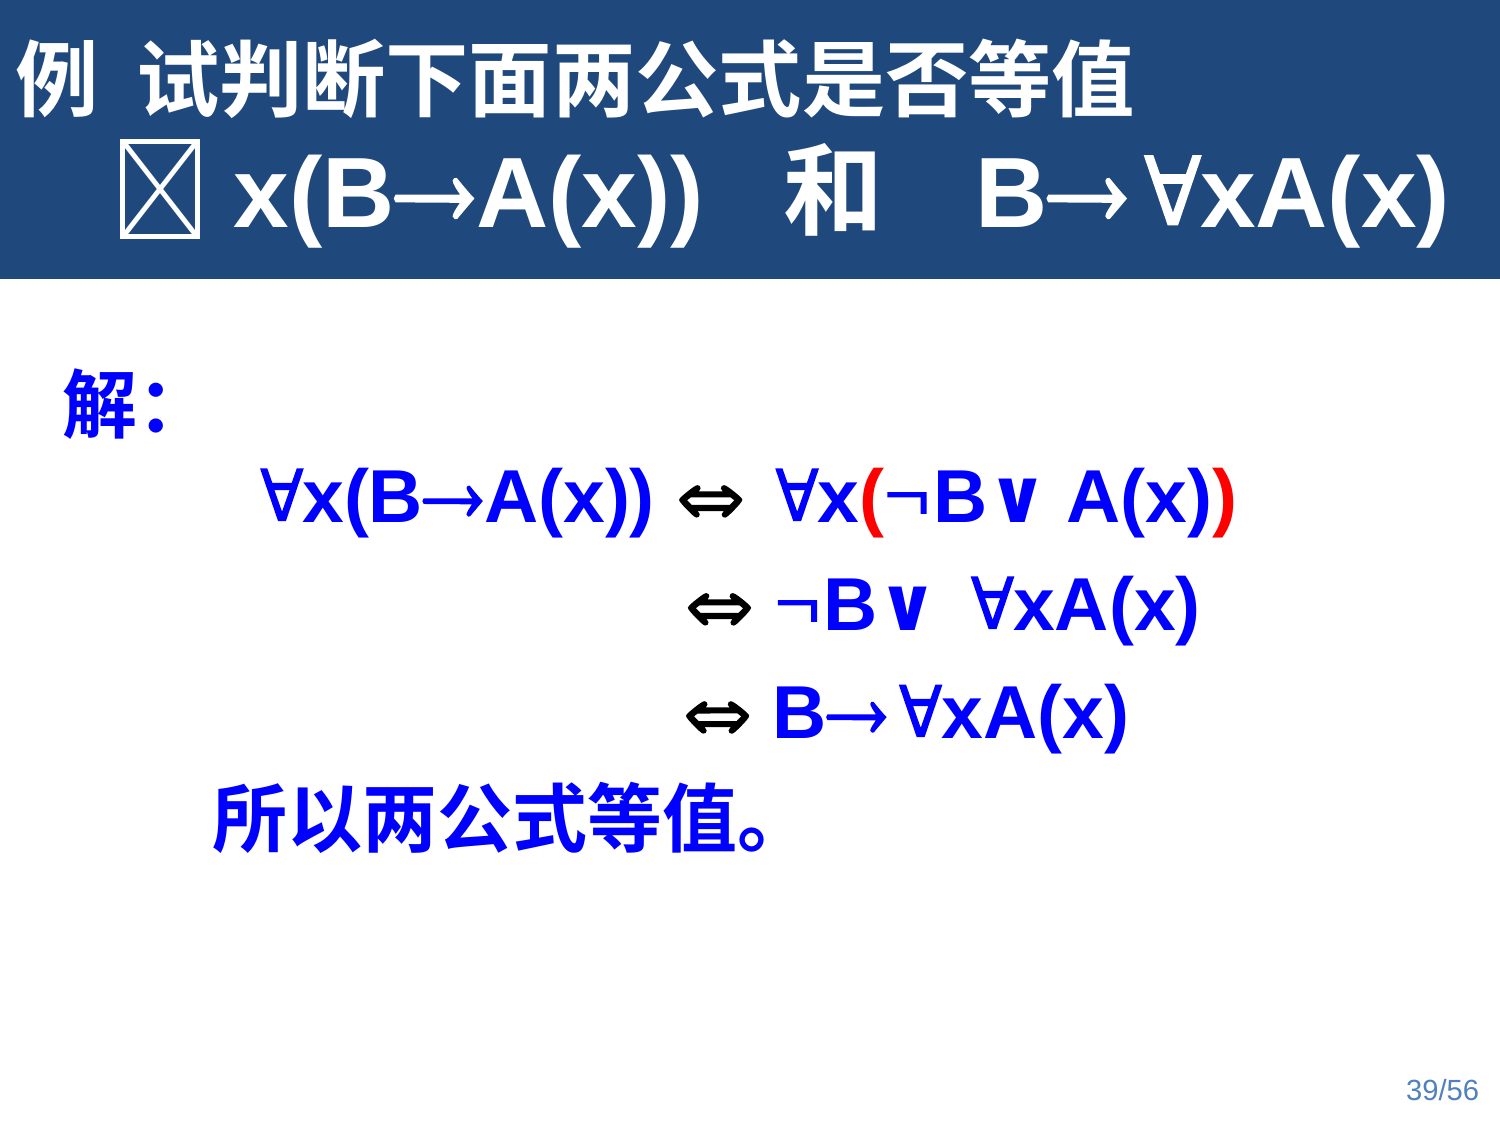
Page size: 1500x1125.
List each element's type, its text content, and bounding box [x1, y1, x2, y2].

text_box 解： x(BA(x))  x(B∨ A(x))  B∨ xA(x)  BxA(x) 所以两公式等值。 [2, 350, 1325, 869]
title 例 试判断下面两公式是否等值 x(BA(x)) 和 BxA(x) [0, 0, 1500, 279]
slide_number 39/56 [1143, 1063, 1495, 1125]
